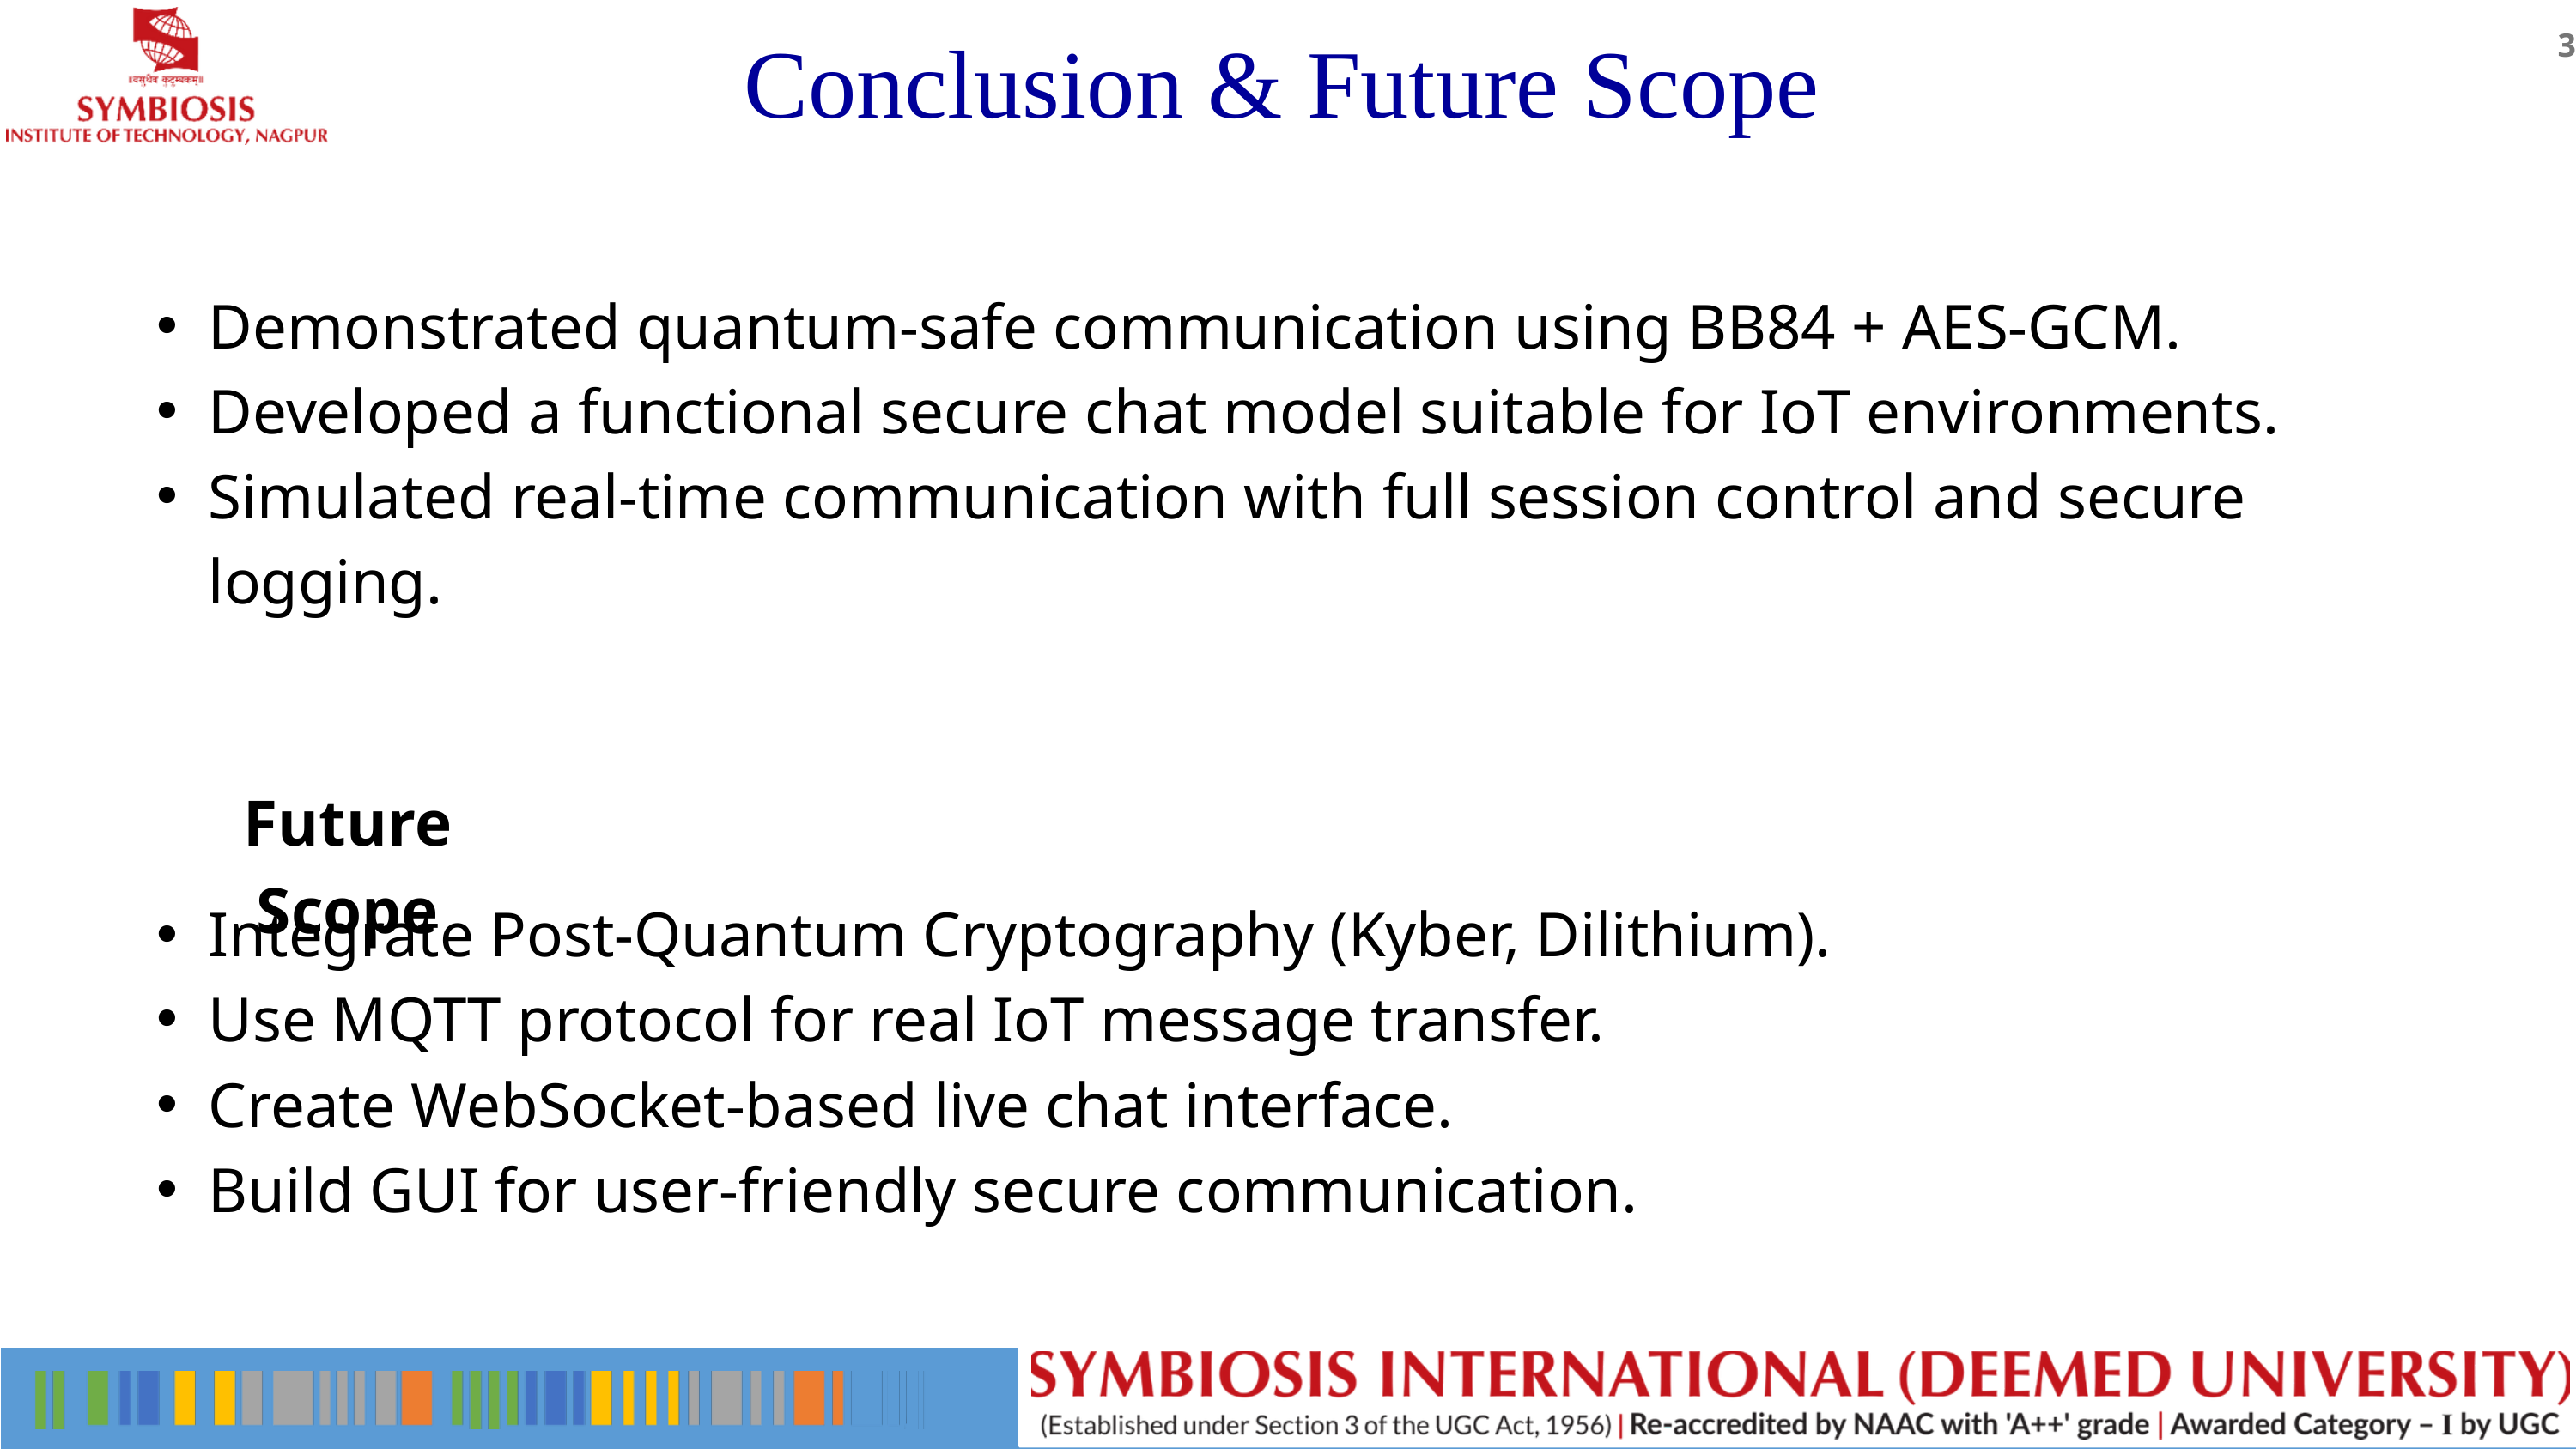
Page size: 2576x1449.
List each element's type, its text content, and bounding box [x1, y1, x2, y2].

text_box Integrate Post-Quantum Cryptography (Kyber, Dilithium). Use MQTT protocol for real IoT message transfer. Create WebSocket-based live chat interface. Build GUI for user-friendly secure communication. [105, 883, 2287, 1310]
text_box Future Scope [144, 770, 551, 883]
text_box Demonstrated quantum-safe communication using BB84 + AES-GCM. Developed a functional secure chat model suitable for IoT environments. Simulated real-time communication with full session control and secure logging. [105, 276, 2287, 702]
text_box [0, 25, 2571, 203]
text_box [6, 7, 328, 22]
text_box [1018, 1346, 2576, 1448]
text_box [1996, 7, 2576, 85]
text_box [1, 1348, 1016, 1449]
text_box [34, 1371, 933, 1429]
